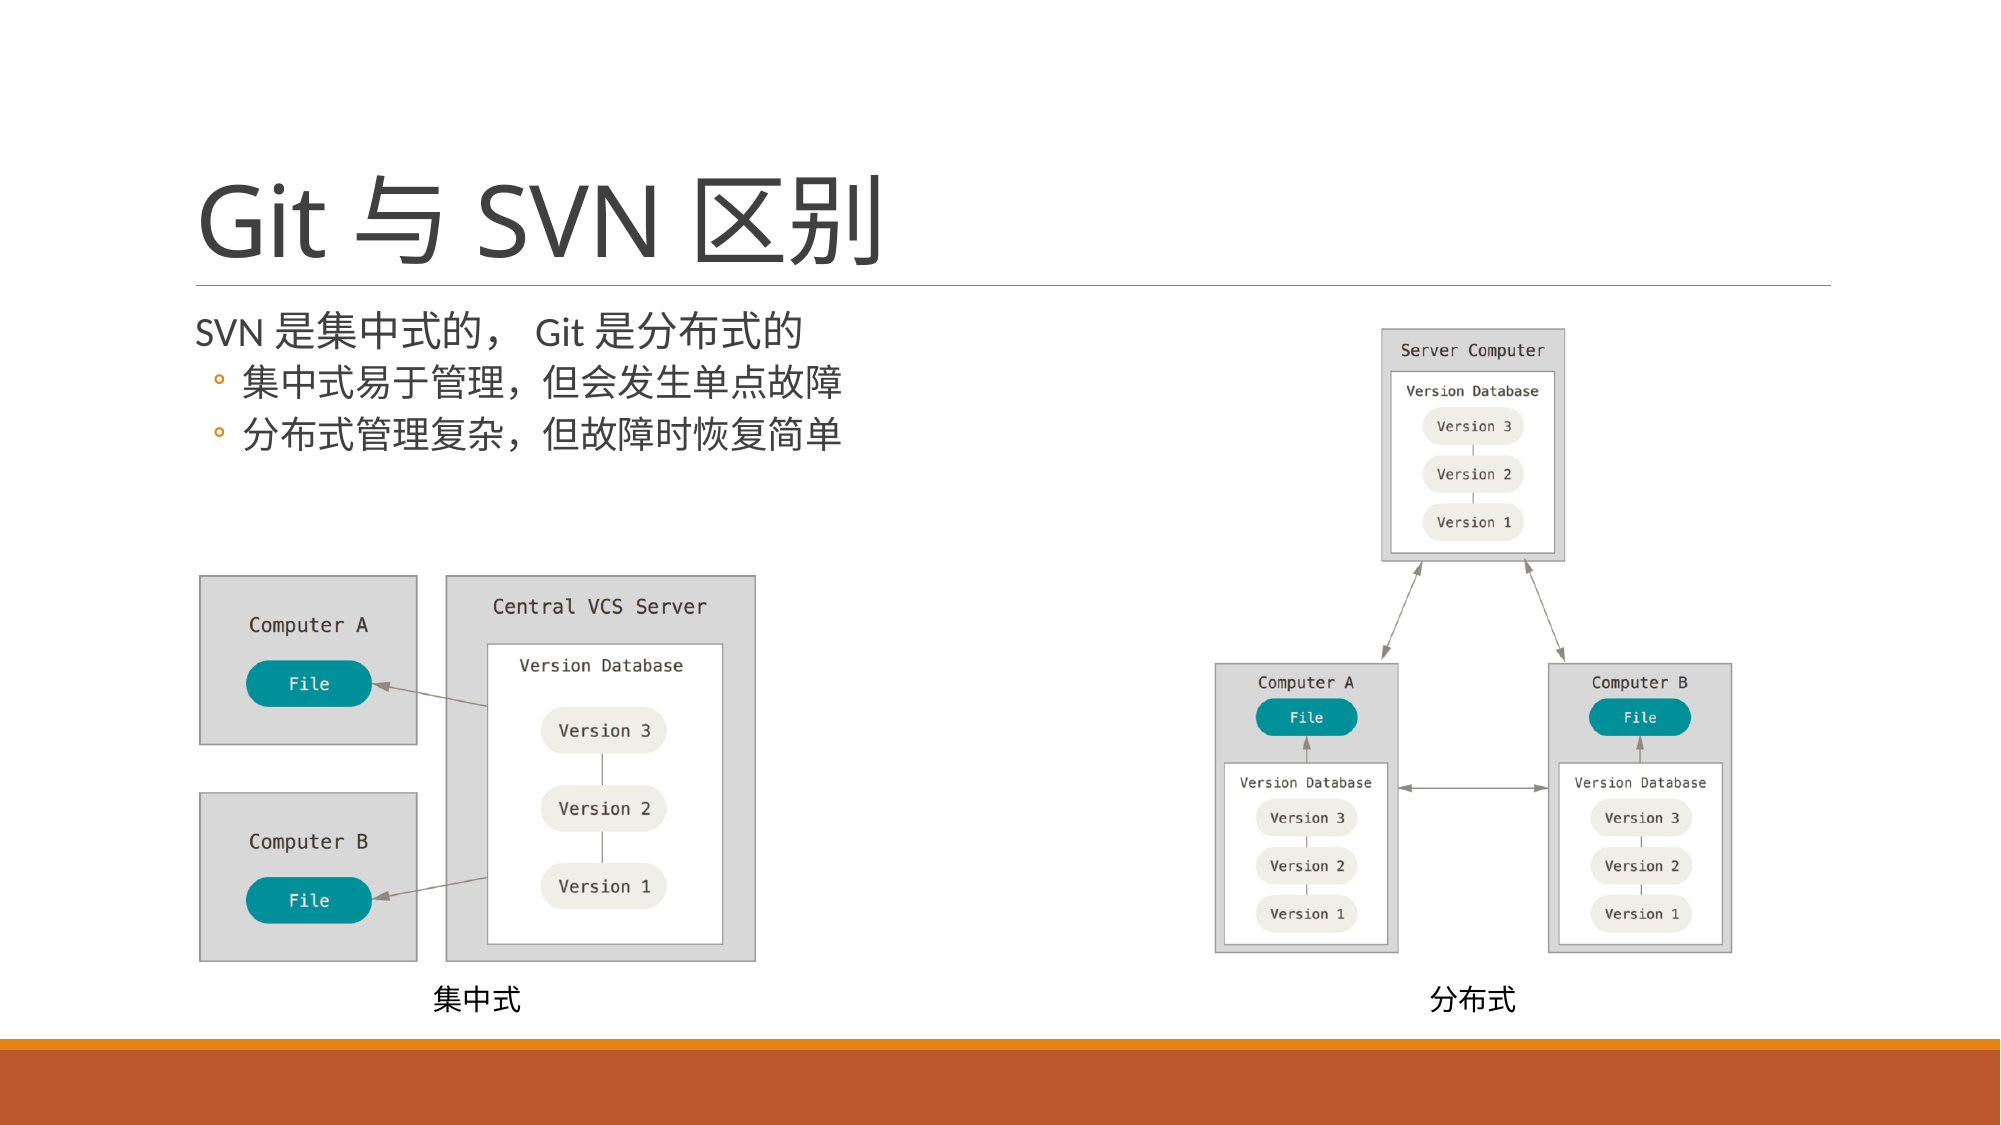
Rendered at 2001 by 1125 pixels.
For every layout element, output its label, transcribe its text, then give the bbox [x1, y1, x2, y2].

list SVN是集中式的，Git是分布式的 集中式易于管理，但会发生单点故障 分布式管理复杂，但故障时恢复简单 [180, 302, 1830, 963]
text_box 分布式 [1414, 973, 1533, 1024]
text_box 集中式 [418, 973, 537, 1024]
title Git与SVN区别 [180, 47, 1830, 285]
picture [1204, 319, 1743, 964]
picture [198, 575, 757, 964]
